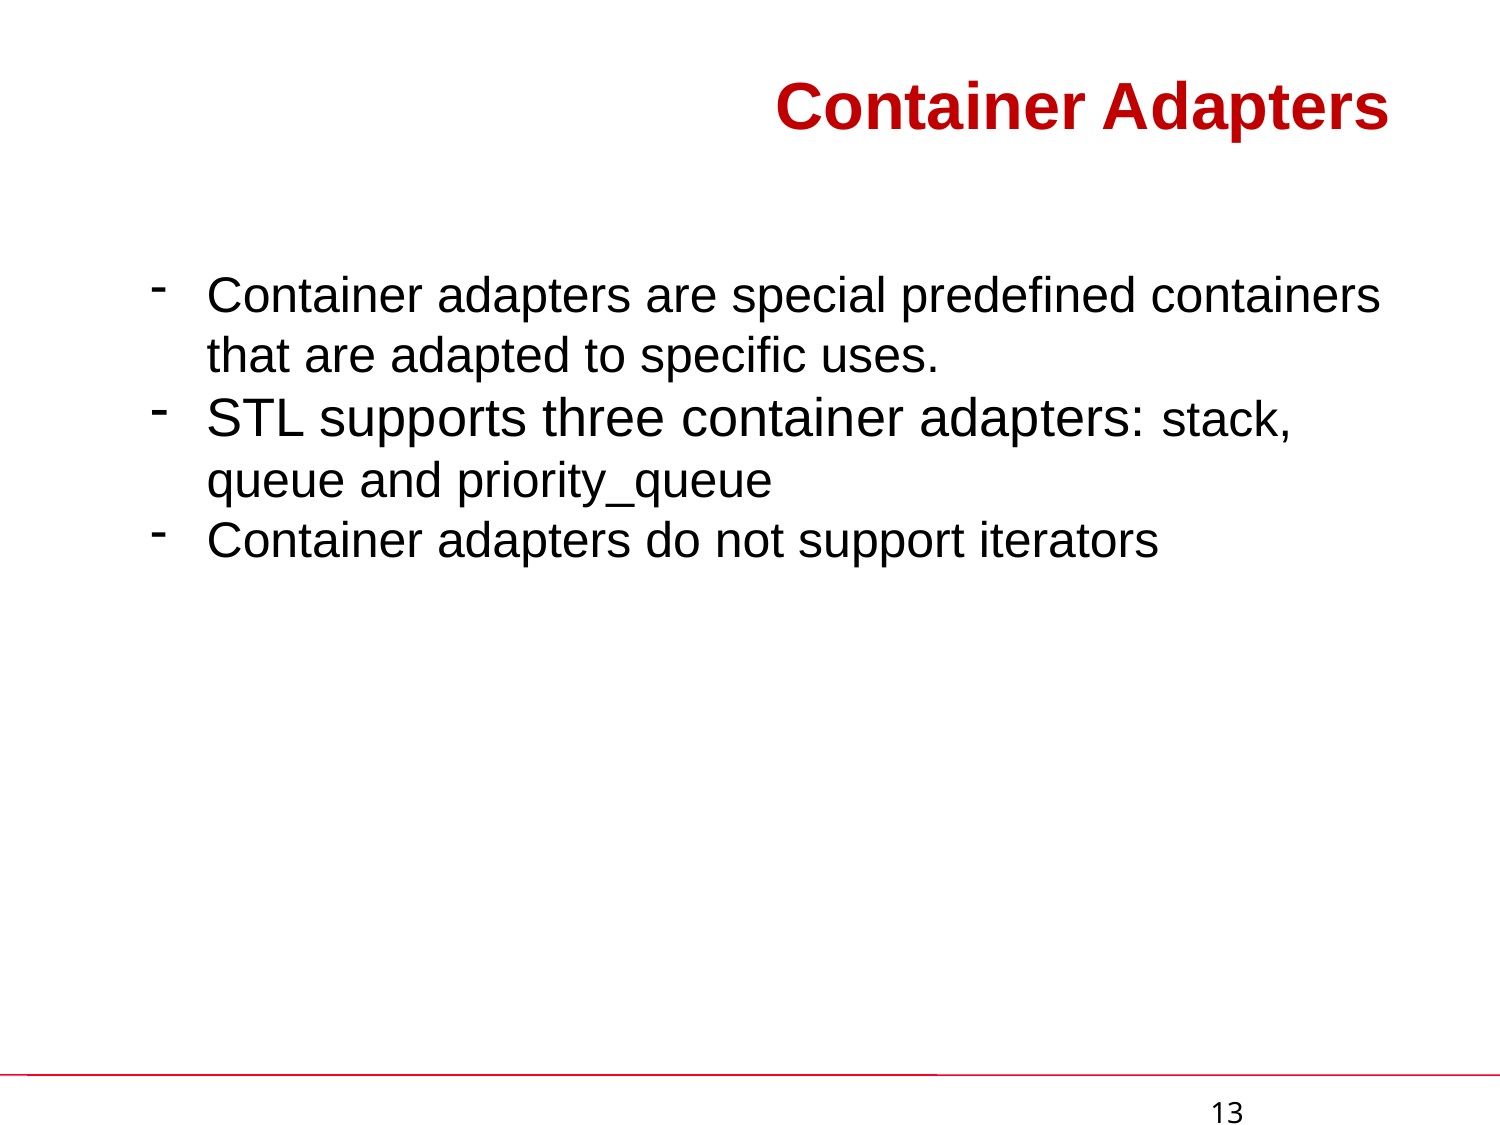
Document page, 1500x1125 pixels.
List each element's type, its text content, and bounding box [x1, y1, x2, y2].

text_box Container adapters are special predefined containers that are adapted to specific uses. STL supports three container adapters: stack, queue and priority_queue Container adapters do not support iterators [135, 255, 1412, 721]
slide_number 13 [1187, 1087, 1500, 1125]
title Container Adapters [74, 0, 1426, 151]
